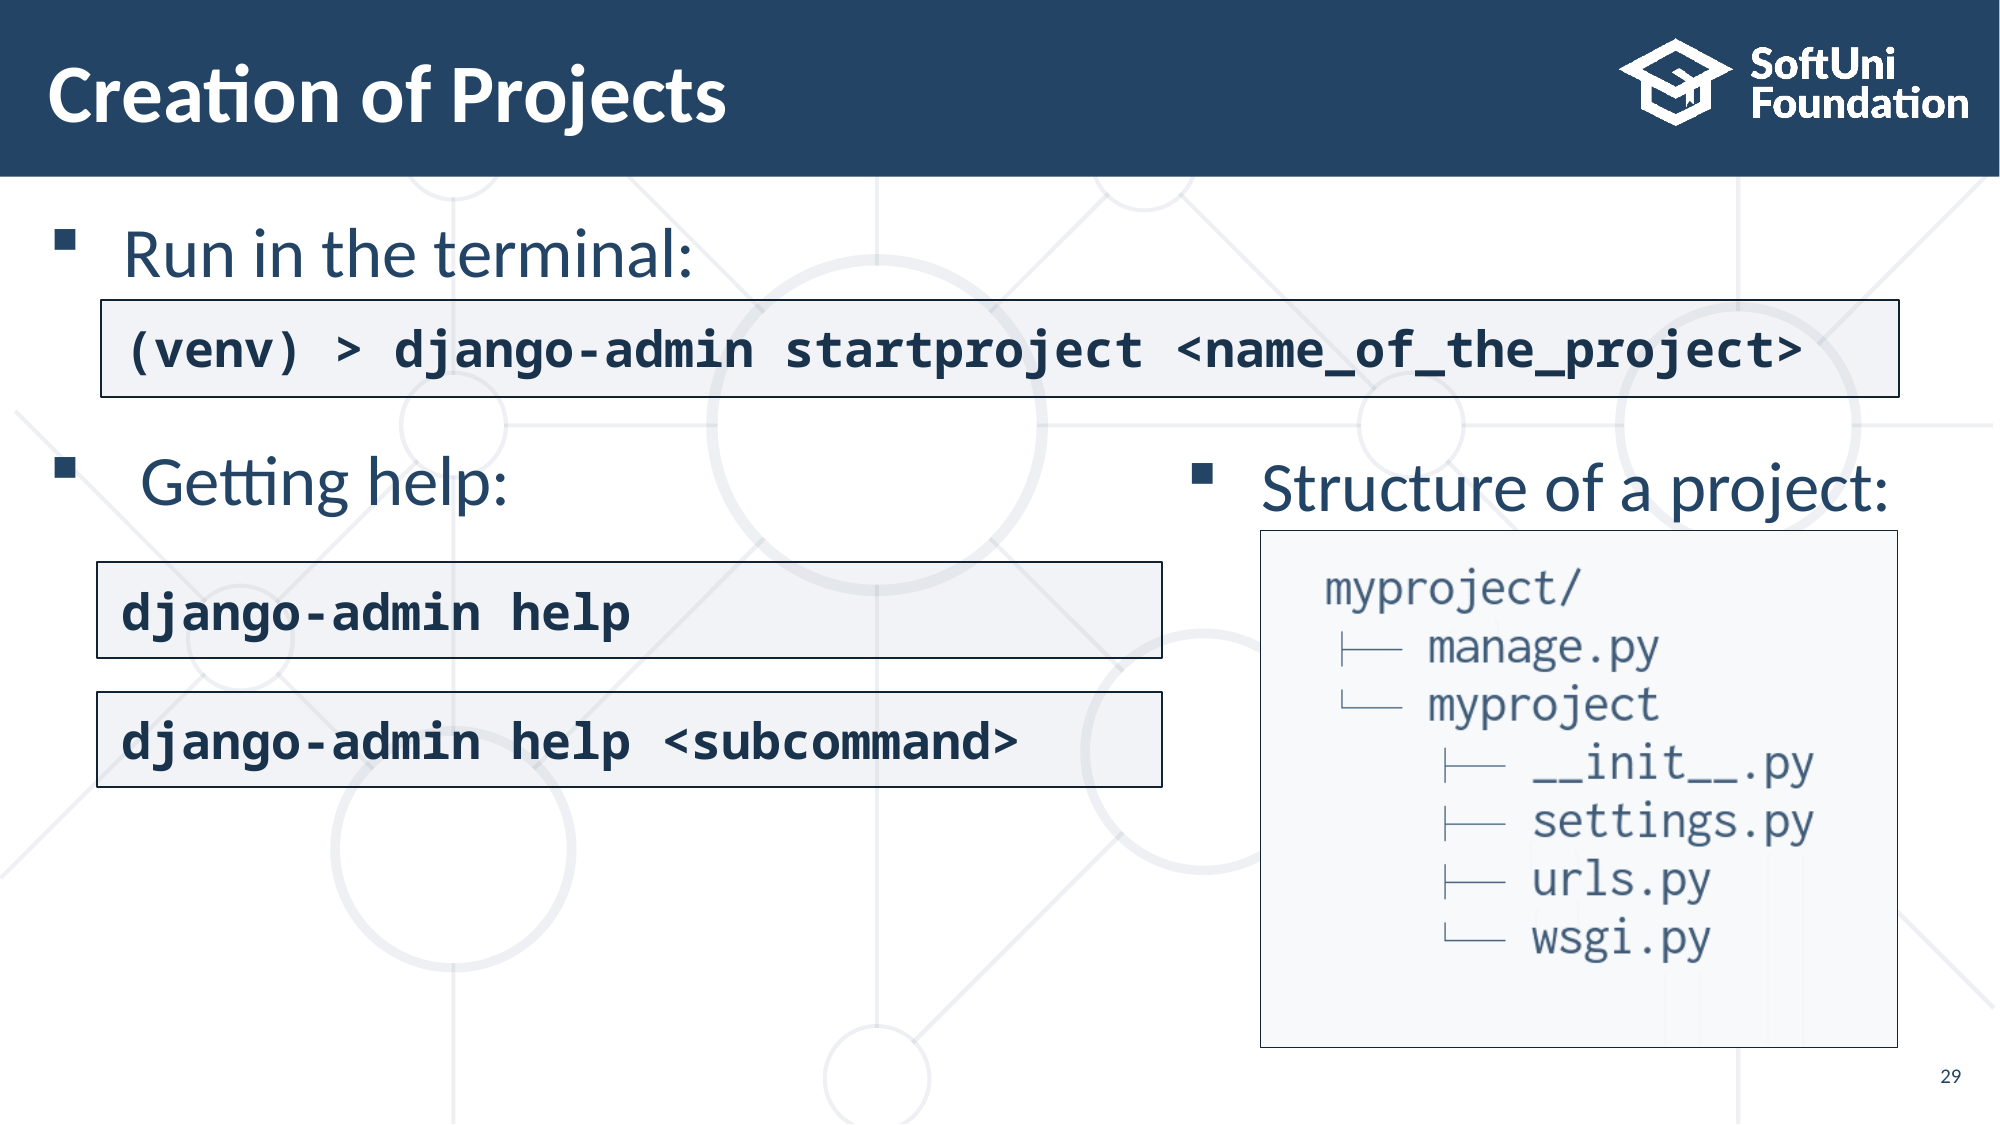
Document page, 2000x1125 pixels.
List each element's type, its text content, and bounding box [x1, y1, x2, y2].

text_box Structure of a project: [1170, 428, 1909, 533]
text_box django-admin help [97, 562, 1163, 658]
picture [1618, 38, 1968, 126]
picture [1260, 529, 1898, 1048]
list (venv) > django-admin startproject <name_of_the_project> [100, 299, 1900, 398]
list Run in the terminal: Getting help: [31, 196, 1969, 1047]
text_box django-admin help <subcommand> [97, 692, 1163, 788]
slide_number 29 [1896, 1049, 1968, 1101]
title Creation of Projects [31, 16, 1591, 162]
